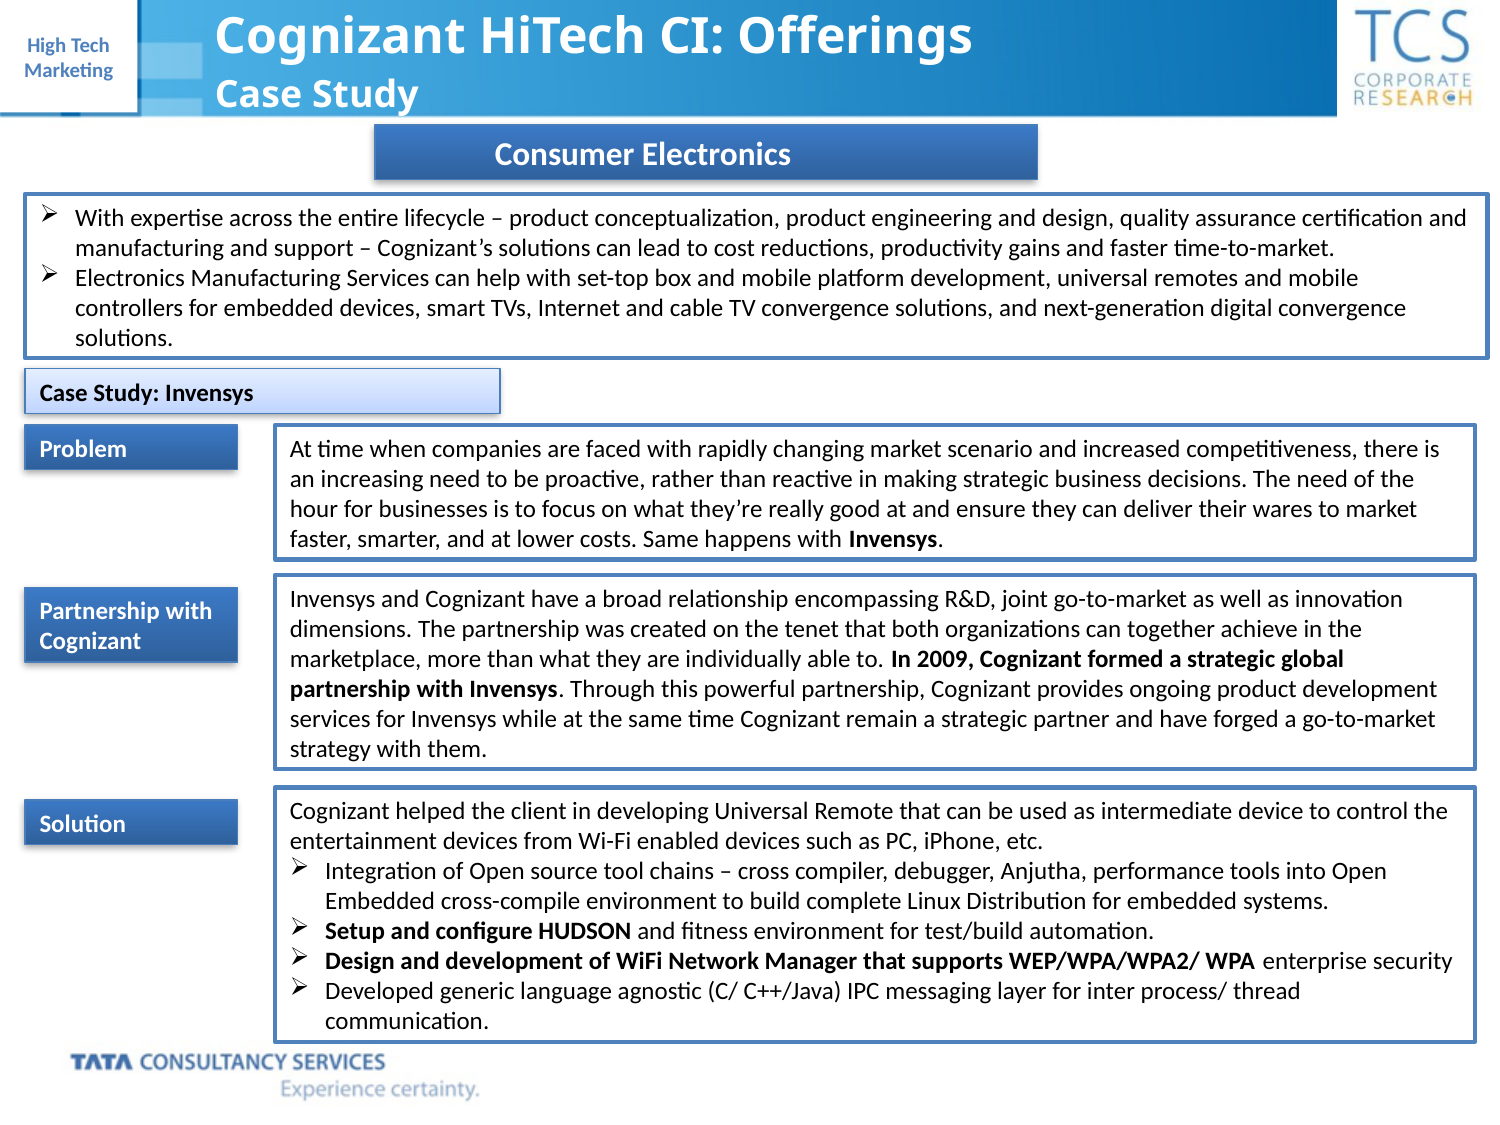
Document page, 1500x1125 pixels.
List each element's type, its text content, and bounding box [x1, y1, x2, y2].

text_box Problem [24, 424, 238, 470]
text_box Consumer Electronics [374, 124, 1038, 180]
text_box Partnership with Cognizant [24, 587, 238, 663]
text_box Invensys and Cognizant have a broad relationship encompassing R&D, joint go-to-market as well as innovation dimensions. The partnership was created on the tenet that both organizations can together achieve in the marketplace, more than what they are individually able to. In 2009, Cognizant formed a strategic global partnership with Invensys. Through this powerful partnership, Cognizant provides ongoing product development services for Invensys while at the same time Cognizant remain a strategic partner and have forged a go-to-market strategy with them. [273, 573, 1477, 771]
text_box Cognizant HiTech CI: Offerings Case Study [199, 0, 1338, 123]
text_box With expertise across the entire lifecycle – product conceptualization, product engineering and design, quality assurance certification and manufacturing and support – Cognizant’s solutions can lead to cost reductions, productivity gains and faster time-to-market. Electronics Manufacturing Services can help with set-top box and mobile platform development, universal remotes and mobile controllers for embedded devices, smart TVs, Internet and cable TV convergence solutions, and next-generation digital convergence solutions. [23, 192, 1490, 360]
picture [0, 0, 1500, 1124]
text_box At time when companies are faced with rapidly changing market scenario and increased competitiveness, there is an increasing need to be proactive, rather than reactive in making strategic business decisions. The need of the hour for businesses is to focus on what they’re really good at and ensure they can deliver their wares to market faster, smarter, and at lower costs. Same happens with Invensys. [273, 423, 1477, 562]
text_box Case Study: Invensys [24, 368, 501, 414]
text_box Cognizant helped the client in developing Universal Remote that can be used as intermediate device to control the entertainment devices from Wi-Fi enabled devices such as PC, iPhone, etc. Integration of Open source tool chains – cross compiler, debugger, Anjutha, performance tools into Open Embedded cross-compile environment to build complete Linux Distribution for embedded systems. Setup and configure HUDSON and fitness environment for test/build automation. Design and development of WiFi Network Manager that supports WEP/WPA/WPA2/ WPA enterprise security Developed generic language agnostic (C/ C++/Java) IPC messaging layer for inter process/ thread communication. [273, 785, 1477, 1044]
text_box Solution [24, 799, 238, 845]
